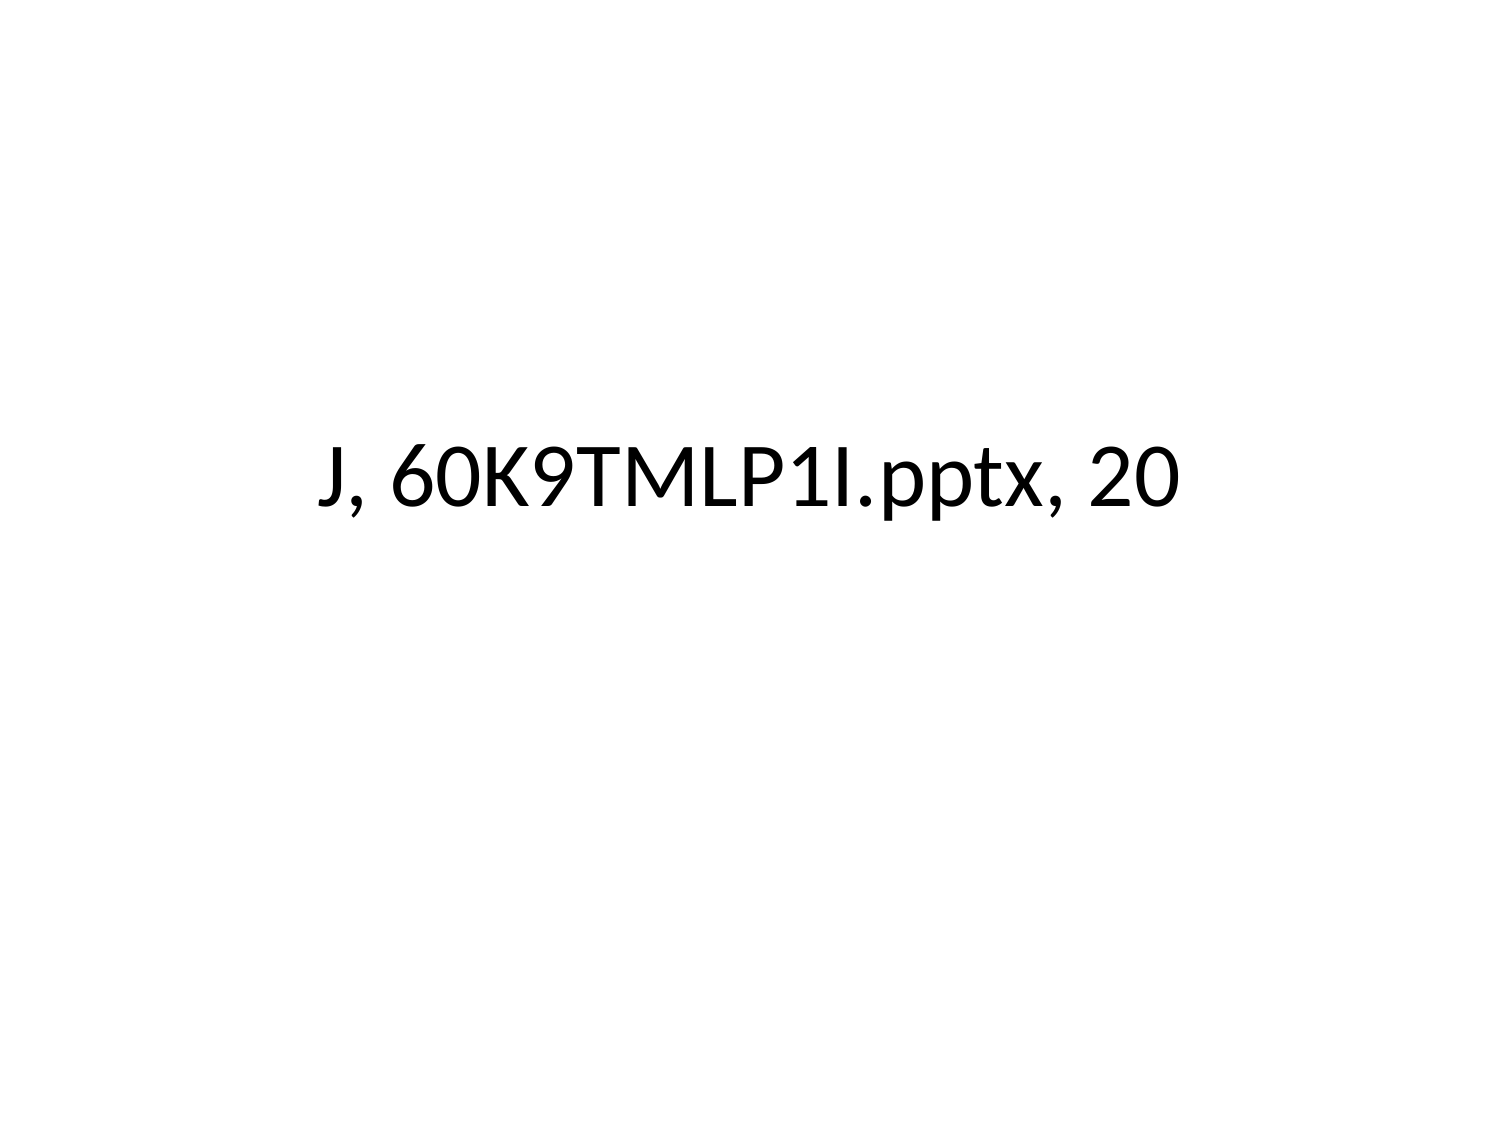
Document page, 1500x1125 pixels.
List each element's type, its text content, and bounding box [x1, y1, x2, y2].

title J, 60K9TMLP1I.pptx, 20 [112, 349, 1388, 591]
